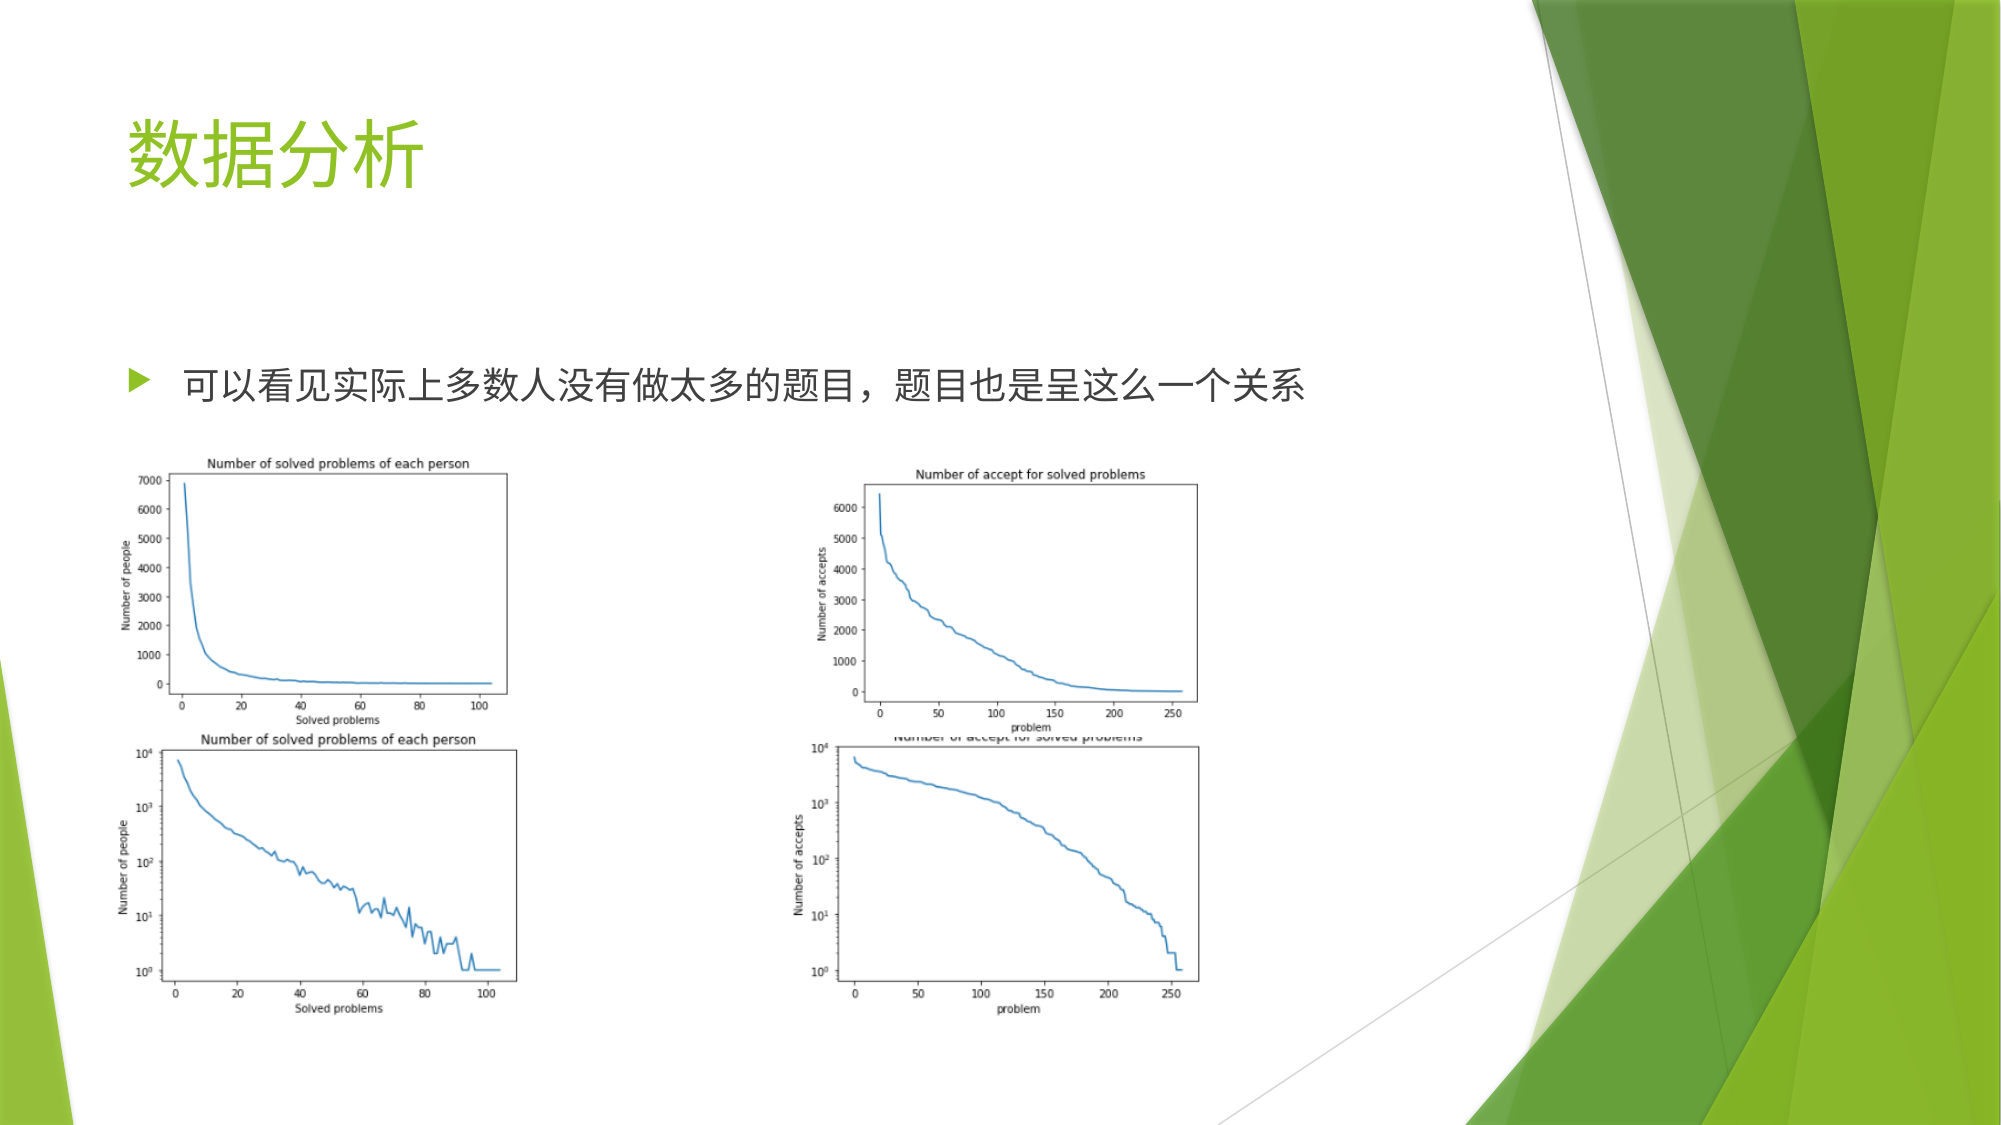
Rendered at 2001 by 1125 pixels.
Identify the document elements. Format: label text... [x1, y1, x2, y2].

list 可以看见实际上多数人没有做太多的题目，题目也是呈这么一个关系 [111, 354, 1522, 992]
picture [110, 450, 530, 1022]
title 数据分析 [111, 99, 1522, 317]
picture [790, 462, 1210, 1018]
